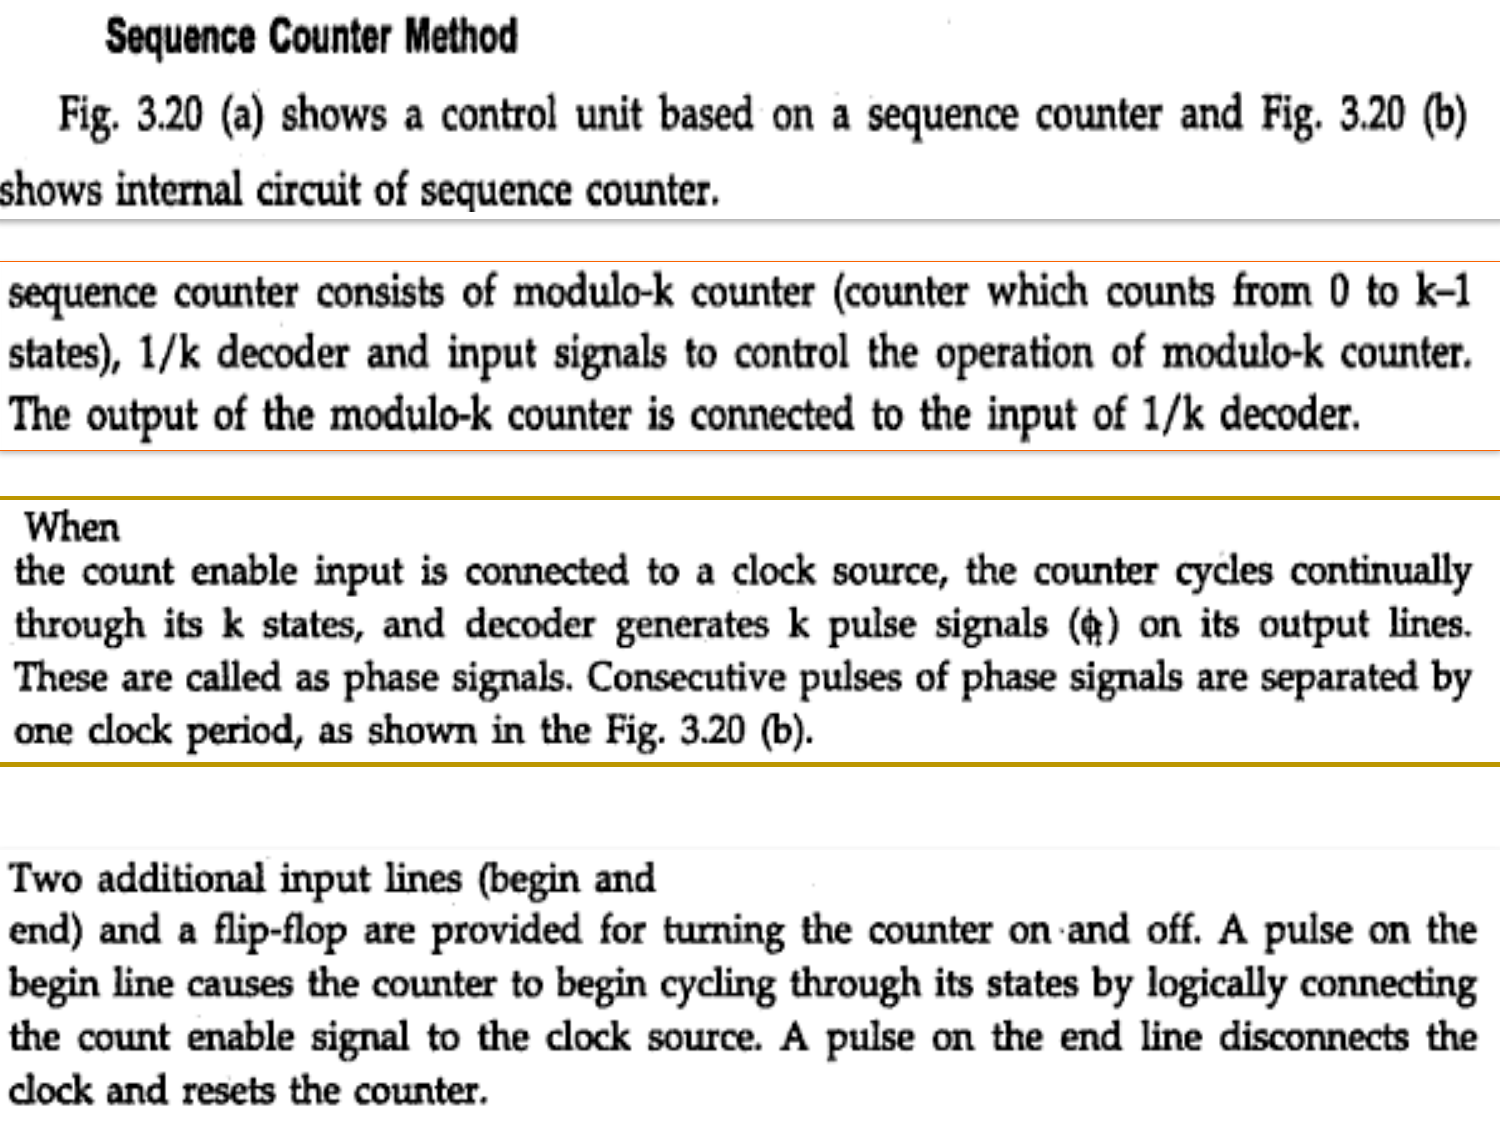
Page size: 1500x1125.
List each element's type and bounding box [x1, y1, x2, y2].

picture [0, 849, 1500, 1125]
picture [0, 499, 1500, 763]
picture [0, 0, 1500, 213]
picture [0, 262, 1500, 451]
